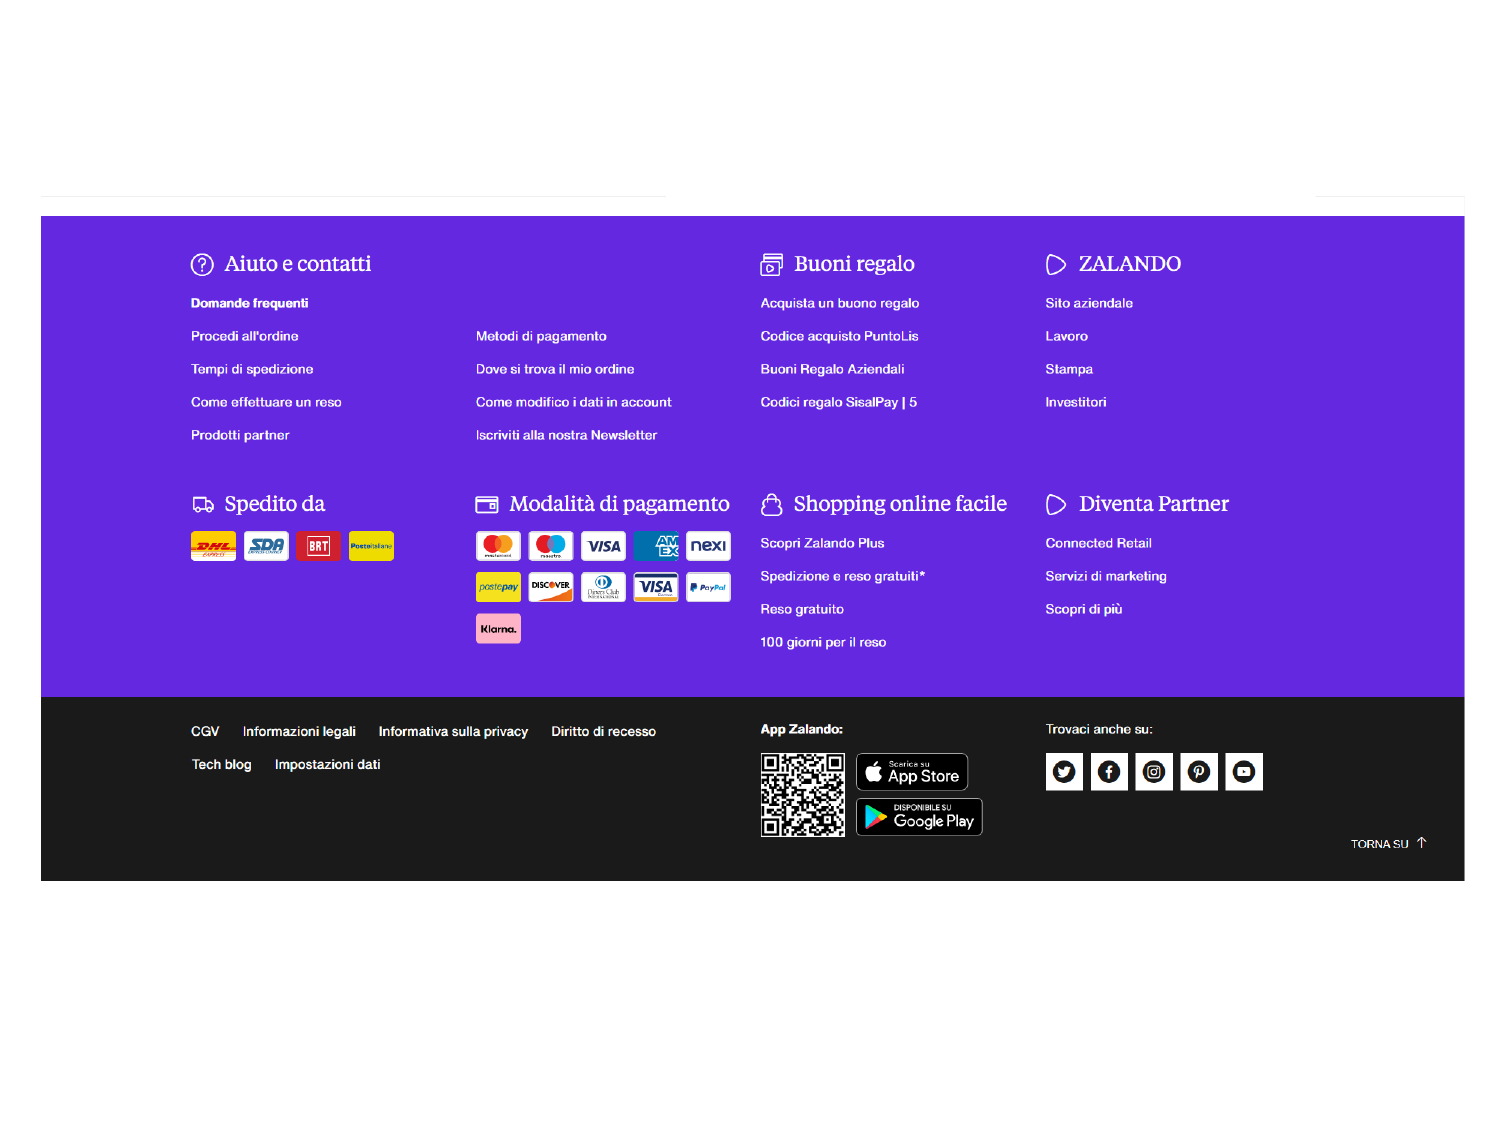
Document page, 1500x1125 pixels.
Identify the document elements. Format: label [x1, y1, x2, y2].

picture [41, 195, 1465, 881]
